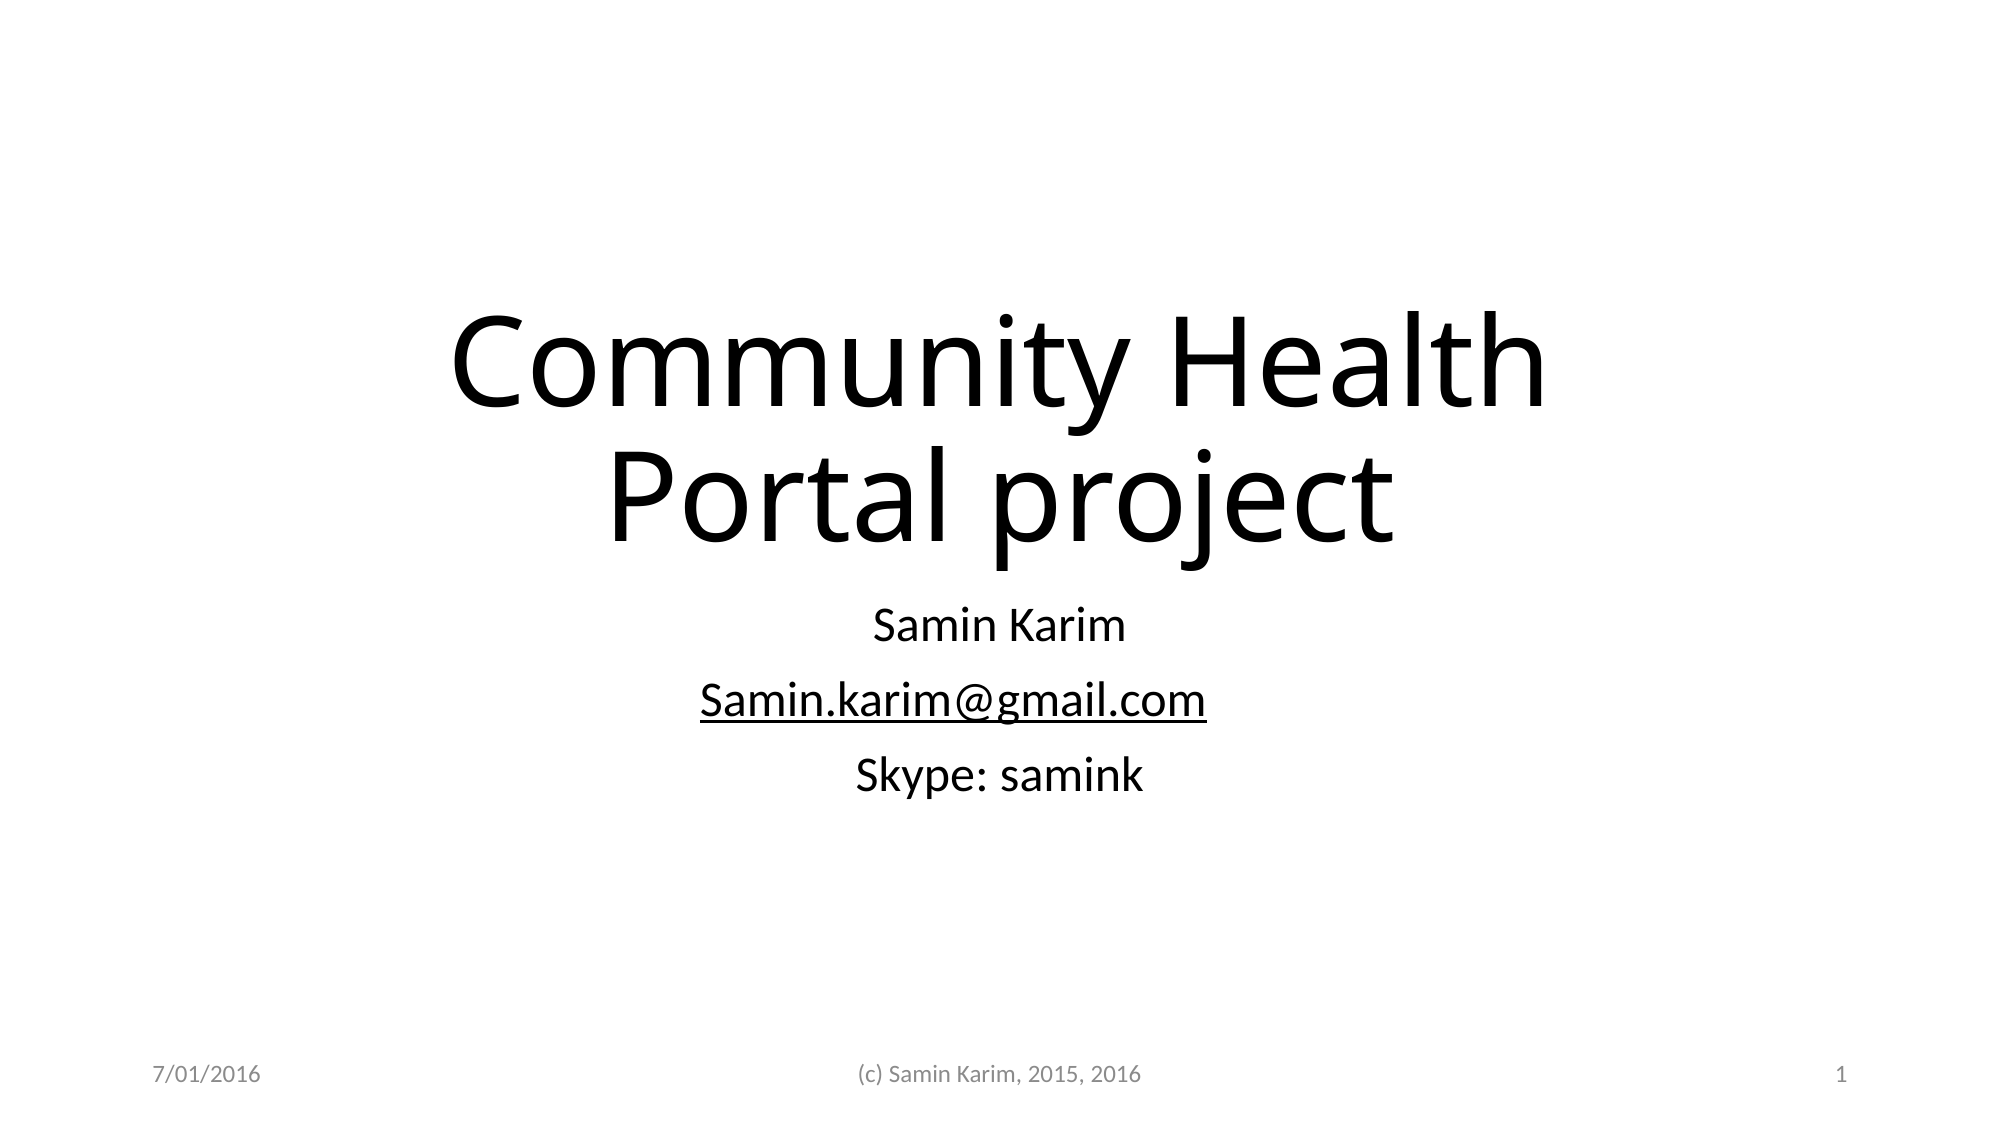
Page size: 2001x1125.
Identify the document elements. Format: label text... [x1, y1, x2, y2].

footer (c) Samin Karim, 2015, 2016 [662, 1042, 1338, 1103]
subtitle Samin Karim Samin.karim@gmail.com Skype: samink [249, 590, 1750, 863]
title Community Health Portal project [249, 184, 1750, 576]
slide_number 1 [1412, 1042, 1863, 1103]
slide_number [137, 1042, 588, 1103]
